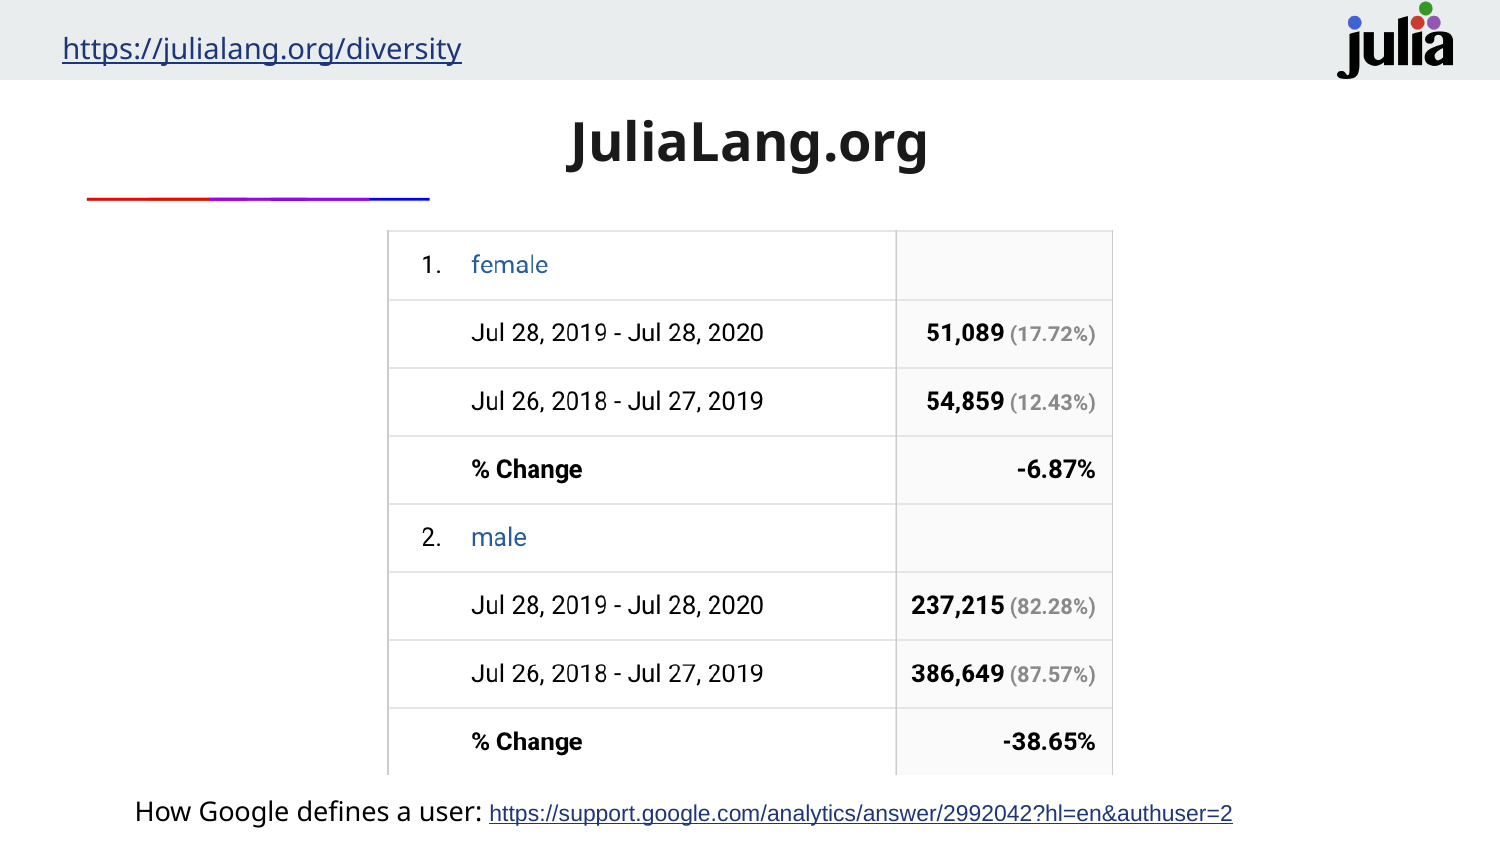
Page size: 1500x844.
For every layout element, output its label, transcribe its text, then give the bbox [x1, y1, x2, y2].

picture [1333, 1, 1457, 79]
list How Google defines a user: https://support.google.com/analytics/answer/2992042?hl=en&authuser=2 [119, 774, 1381, 826]
picture [387, 229, 1113, 775]
title JuliaLang.org [119, 92, 1381, 181]
